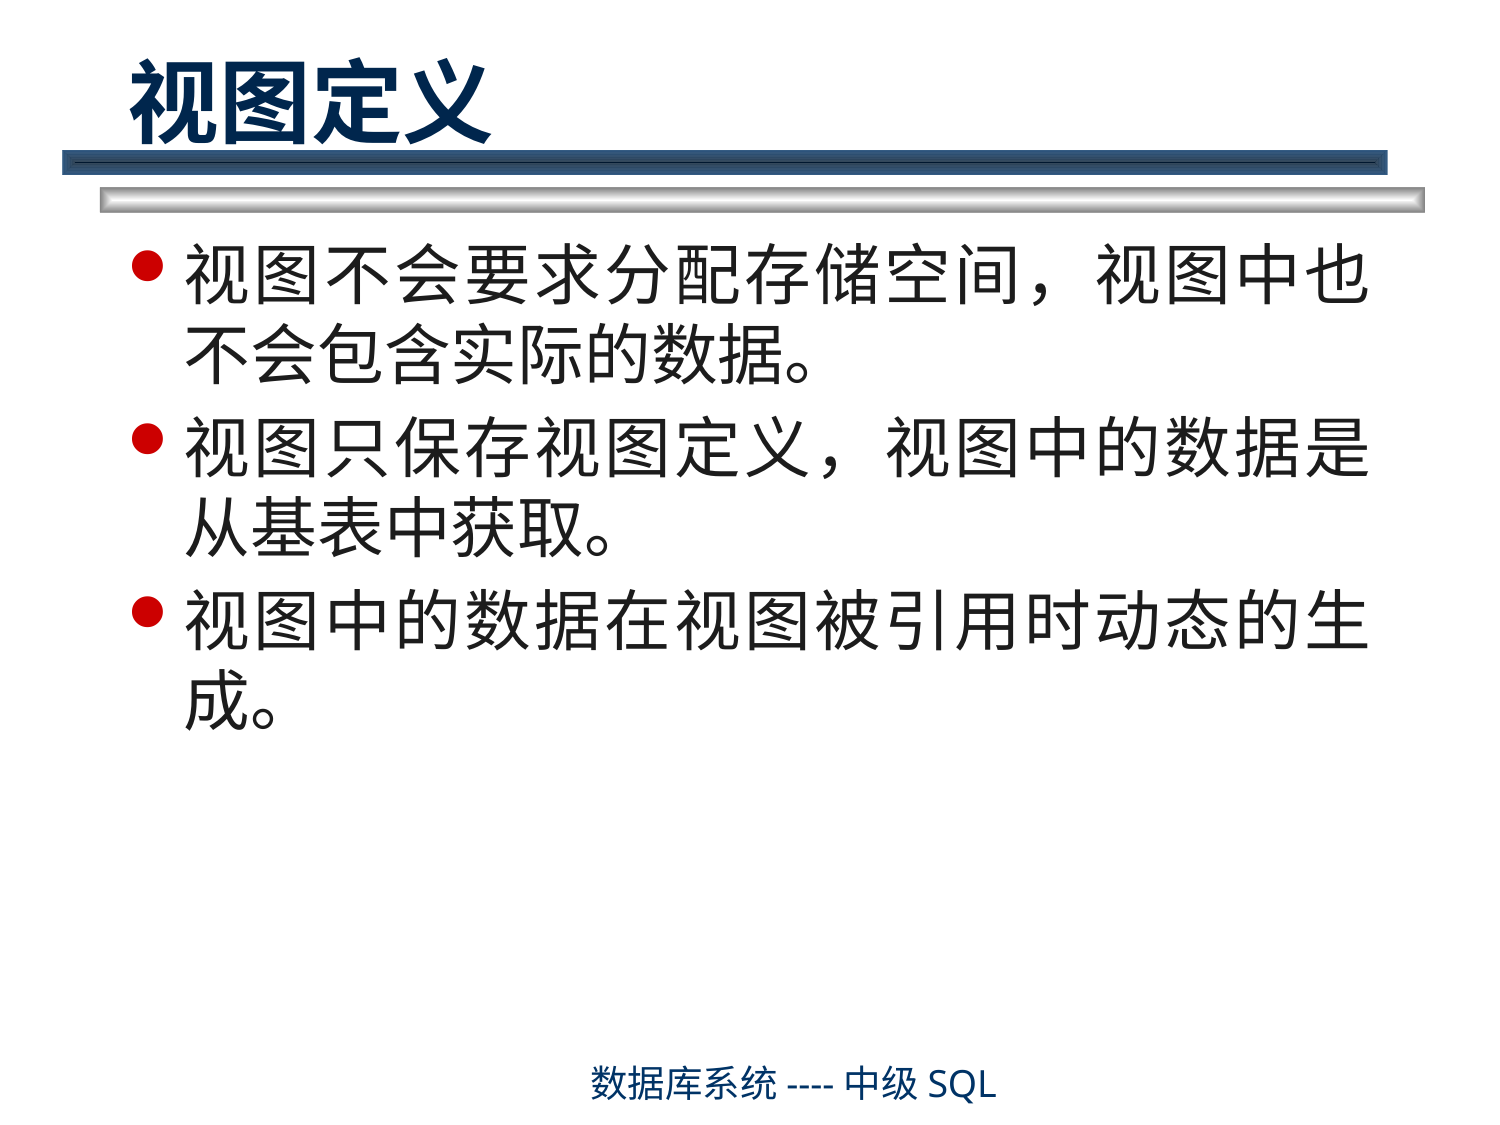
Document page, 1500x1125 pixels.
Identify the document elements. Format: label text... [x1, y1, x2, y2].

title 视图定义 [112, 24, 1388, 163]
list 视图不会要求分配存储空间，视图中也不会包含实际的数据。 视图只保存视图定义，视图中的数据是从基表中获取。 视图中的数据在视图被引用时动态的生成。 [112, 224, 1388, 1025]
footer 数据库系统----中级SQL [574, 1062, 1188, 1113]
